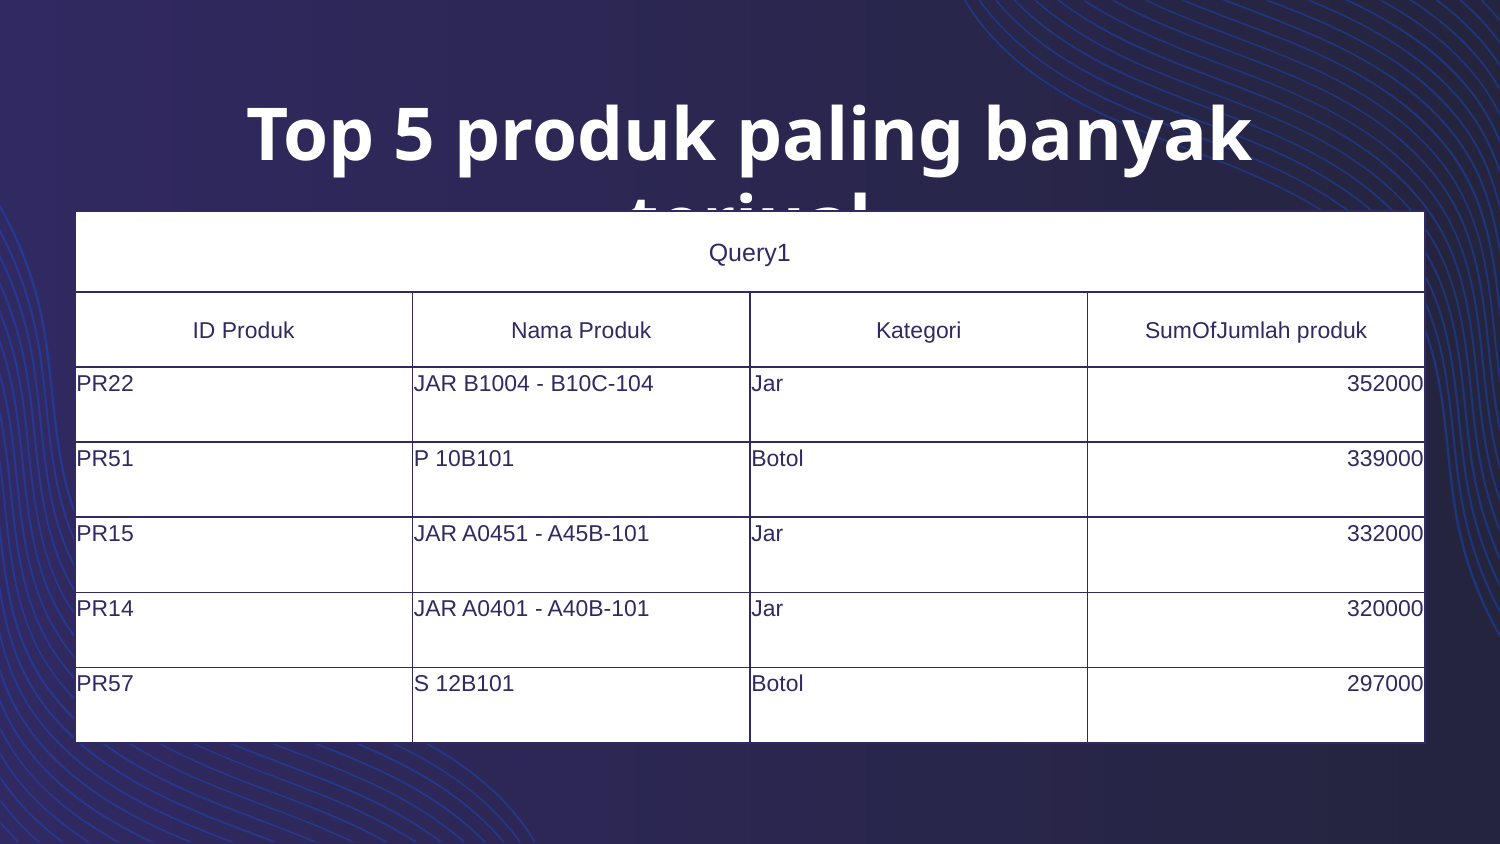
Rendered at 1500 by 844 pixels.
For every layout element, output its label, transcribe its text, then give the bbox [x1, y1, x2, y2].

table_cell JAR A0401 - A40B-101 [413, 593, 749, 667]
table_cell SumOfJumlah produk [1088, 293, 1424, 366]
table_cell PR57 [76, 668, 412, 742]
table_cell 297000 [1088, 668, 1424, 742]
table_cell 320000 [1088, 593, 1424, 667]
table_cell JAR B1004 - B10C-104 [413, 368, 749, 441]
table_cell 339000 [1088, 443, 1424, 516]
table_cell S 12B101 [413, 668, 749, 742]
table_cell 332000 [1088, 518, 1424, 592]
table_cell Kategori [751, 293, 1087, 366]
table_cell PR14 [76, 593, 412, 667]
table_header Query1 [76, 212, 1424, 291]
table_cell ID Produk [76, 293, 412, 366]
table_cell PR15 [76, 518, 412, 592]
table_cell 352000 [1088, 368, 1424, 441]
table_cell PR22 [76, 368, 412, 441]
table_cell Botol [751, 443, 1087, 516]
table_cell Nama Produk [413, 293, 749, 366]
table_cell Jar [751, 593, 1087, 667]
title Top 5 produk paling banyak terjual [118, 72, 1382, 167]
table_cell JAR A0451 - A45B-101 [413, 518, 749, 592]
table_cell Jar [751, 368, 1087, 441]
table_cell PR51 [76, 443, 412, 516]
table_cell Jar [751, 518, 1087, 592]
table_cell Botol [751, 668, 1087, 742]
table_cell P 10B101 [413, 443, 749, 516]
